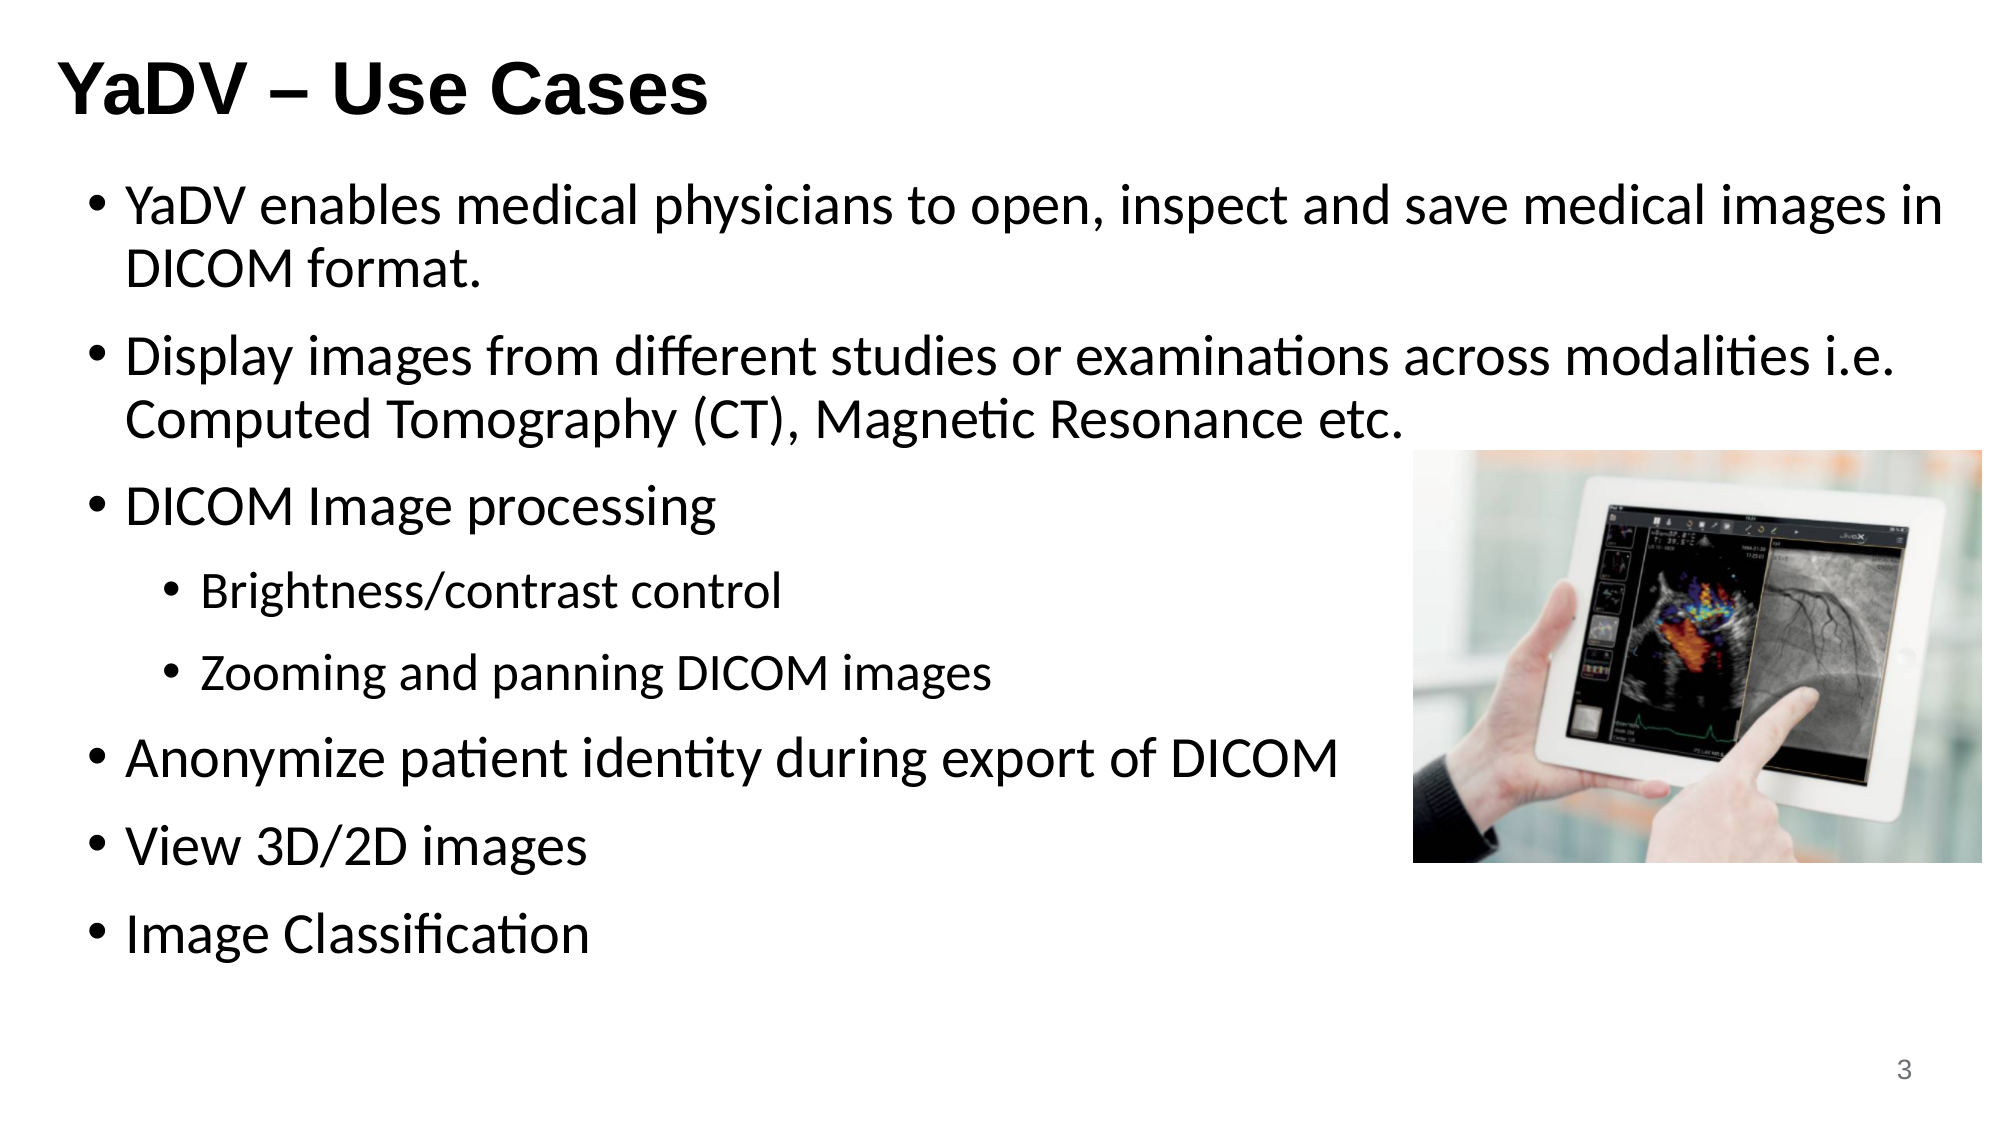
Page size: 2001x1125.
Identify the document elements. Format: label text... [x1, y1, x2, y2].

list YaDV enables medical physicians to open, inspect and save medical images in DICOM format. Display images from different studies or examinations across modalities i.e. Computed Tomography (CT), Magnetic Resonance etc. DICOM Image processing Brightness/contrast control Zooming and panning DICOM images Anonymize patient identity during export of DICOM View 3D/2D images Image Classification [72, 166, 2000, 1045]
picture [1413, 450, 1982, 863]
text_box YaDV – Use Cases [55, 42, 1832, 136]
slide_number 3 [1857, 1044, 1928, 1093]
